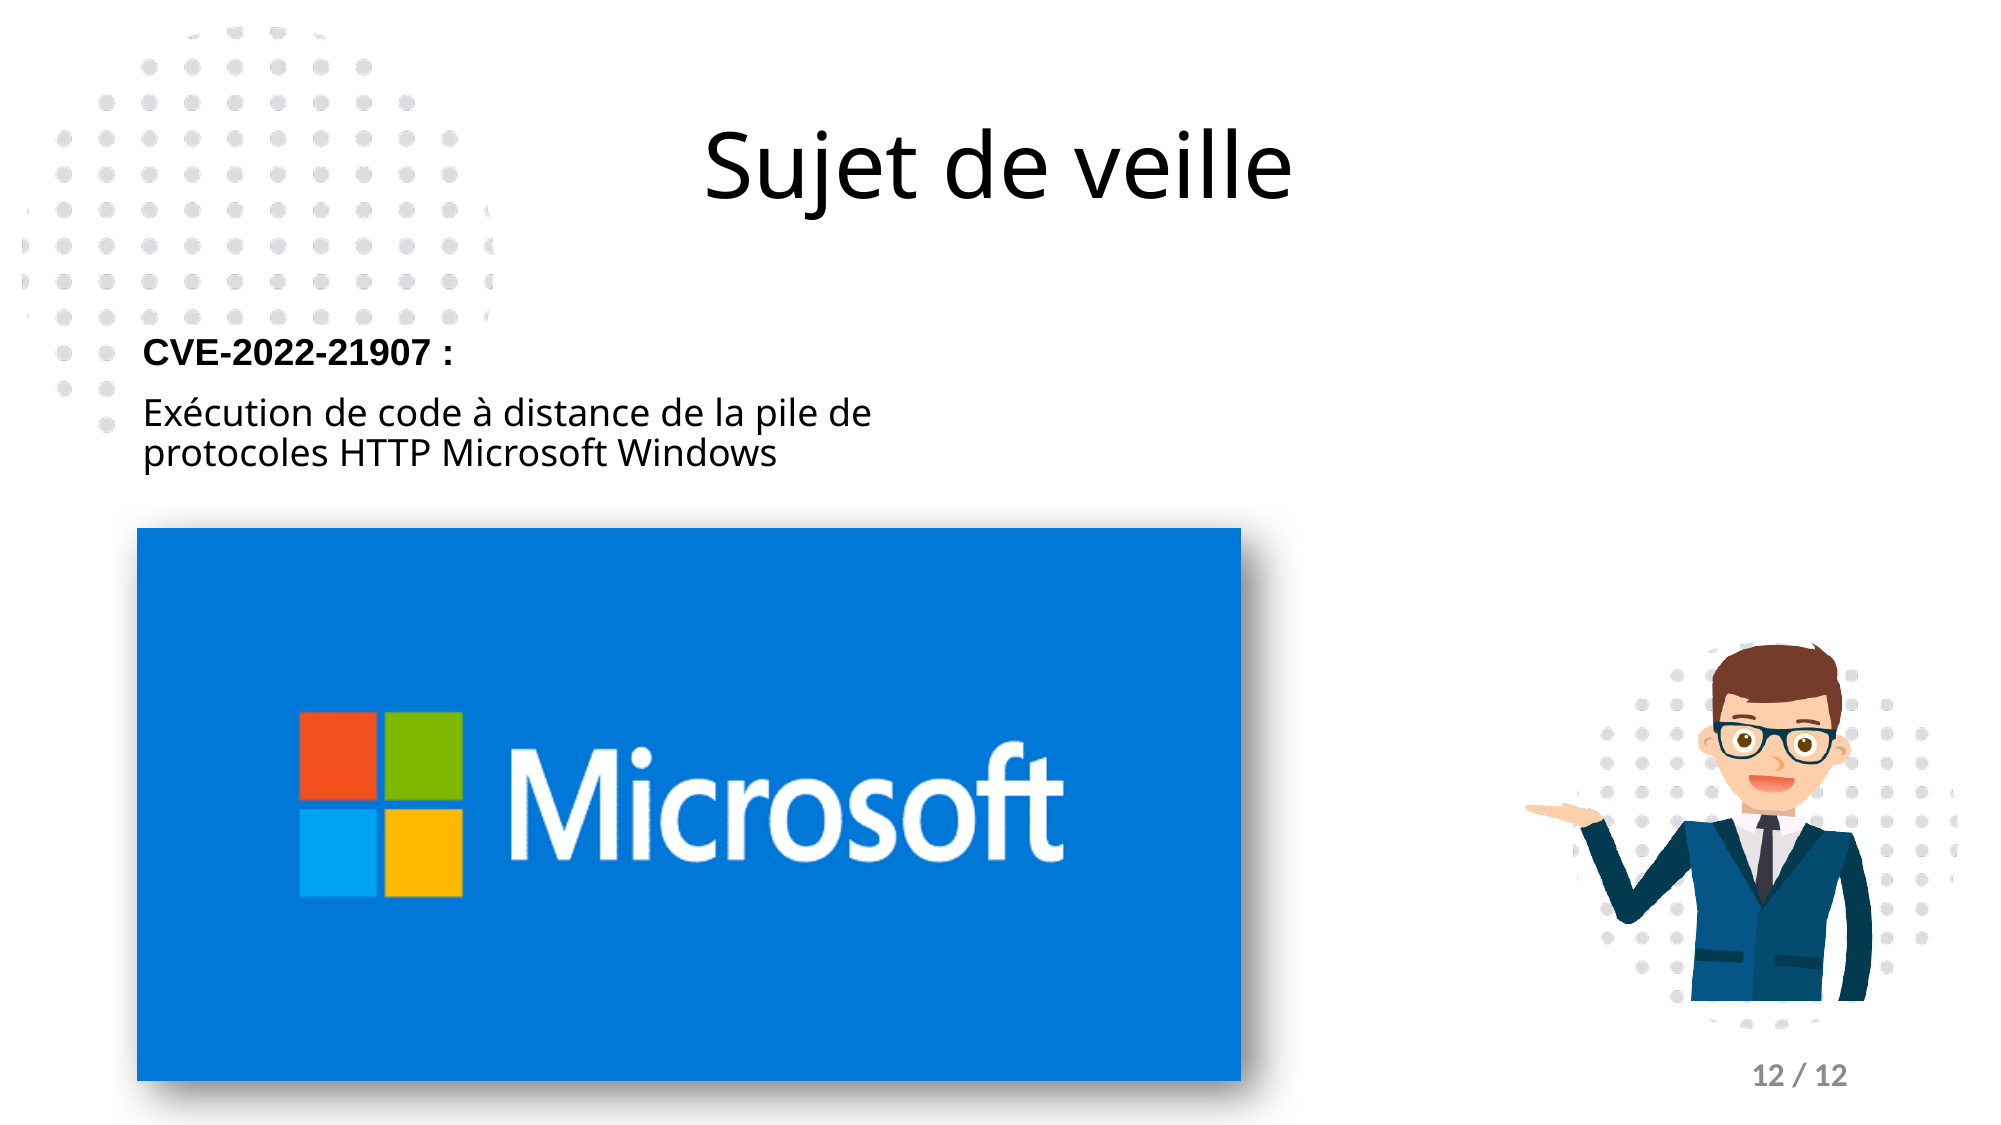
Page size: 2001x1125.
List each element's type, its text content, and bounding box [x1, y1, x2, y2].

picture [1398, 642, 1999, 1031]
title Sujet de veille [494, 59, 1863, 278]
text_box CVE-2022-21907 : Exécution de code à distance de la pile de protocoles HTTP Microsoft Windows [127, 325, 981, 538]
picture [137, 528, 1241, 1081]
slide_number 12 / 12 [1412, 1042, 1863, 1103]
picture [21, 26, 494, 503]
